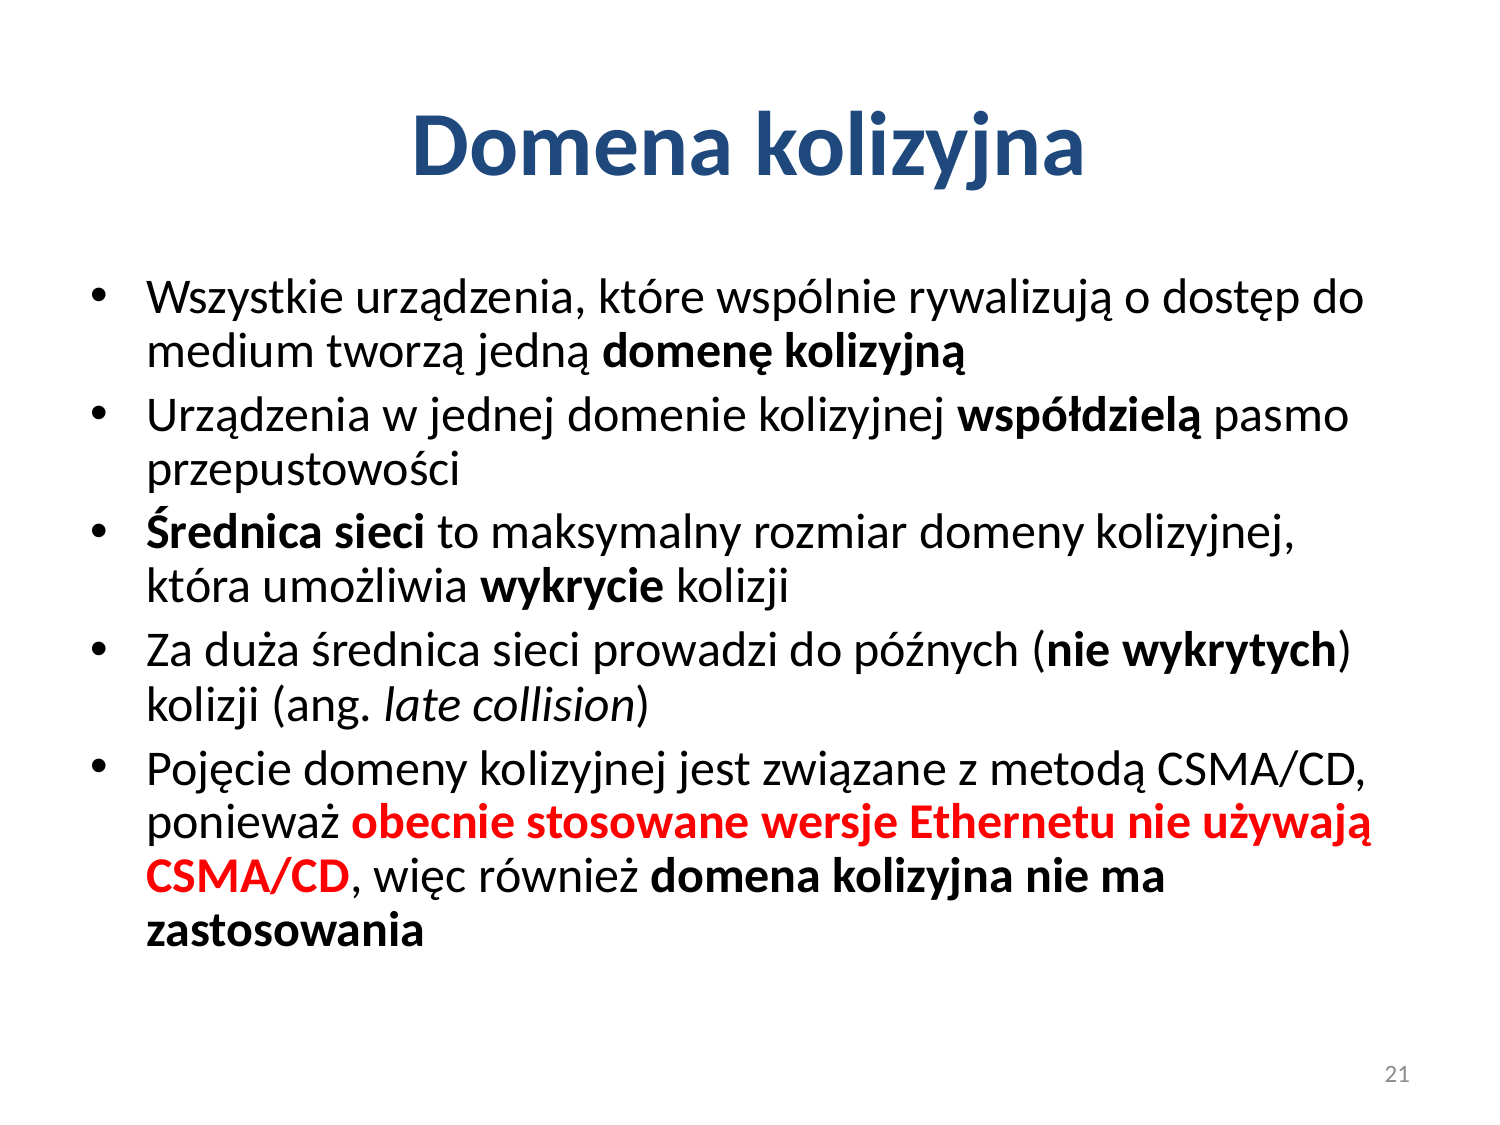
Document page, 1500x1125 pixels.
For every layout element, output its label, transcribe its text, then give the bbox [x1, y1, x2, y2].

slide_number 21 [1074, 1042, 1425, 1103]
title Domena kolizyjna [75, 45, 1425, 233]
list Wszystkie urządzenia, które wspólnie rywalizują o dostęp do medium tworzą jedną domenę kolizyjną Urządzenia w jednej domenie kolizyjnej współdzielą pasmo przepustowości Średnica sieci to maksymalny rozmiar domeny kolizyjnej, która umożliwia wykrycie kolizji Za duża średnica sieci prowadzi do późnych (nie wykrytych) kolizji (ang. late collision) Pojęcie domeny kolizyjnej jest związane z metodą CSMA/CD, ponieważ obecnie stosowane wersje Ethernetu nie używają CSMA/CD, więc również domena kolizyjna nie ma zastosowania [75, 262, 1425, 1005]
